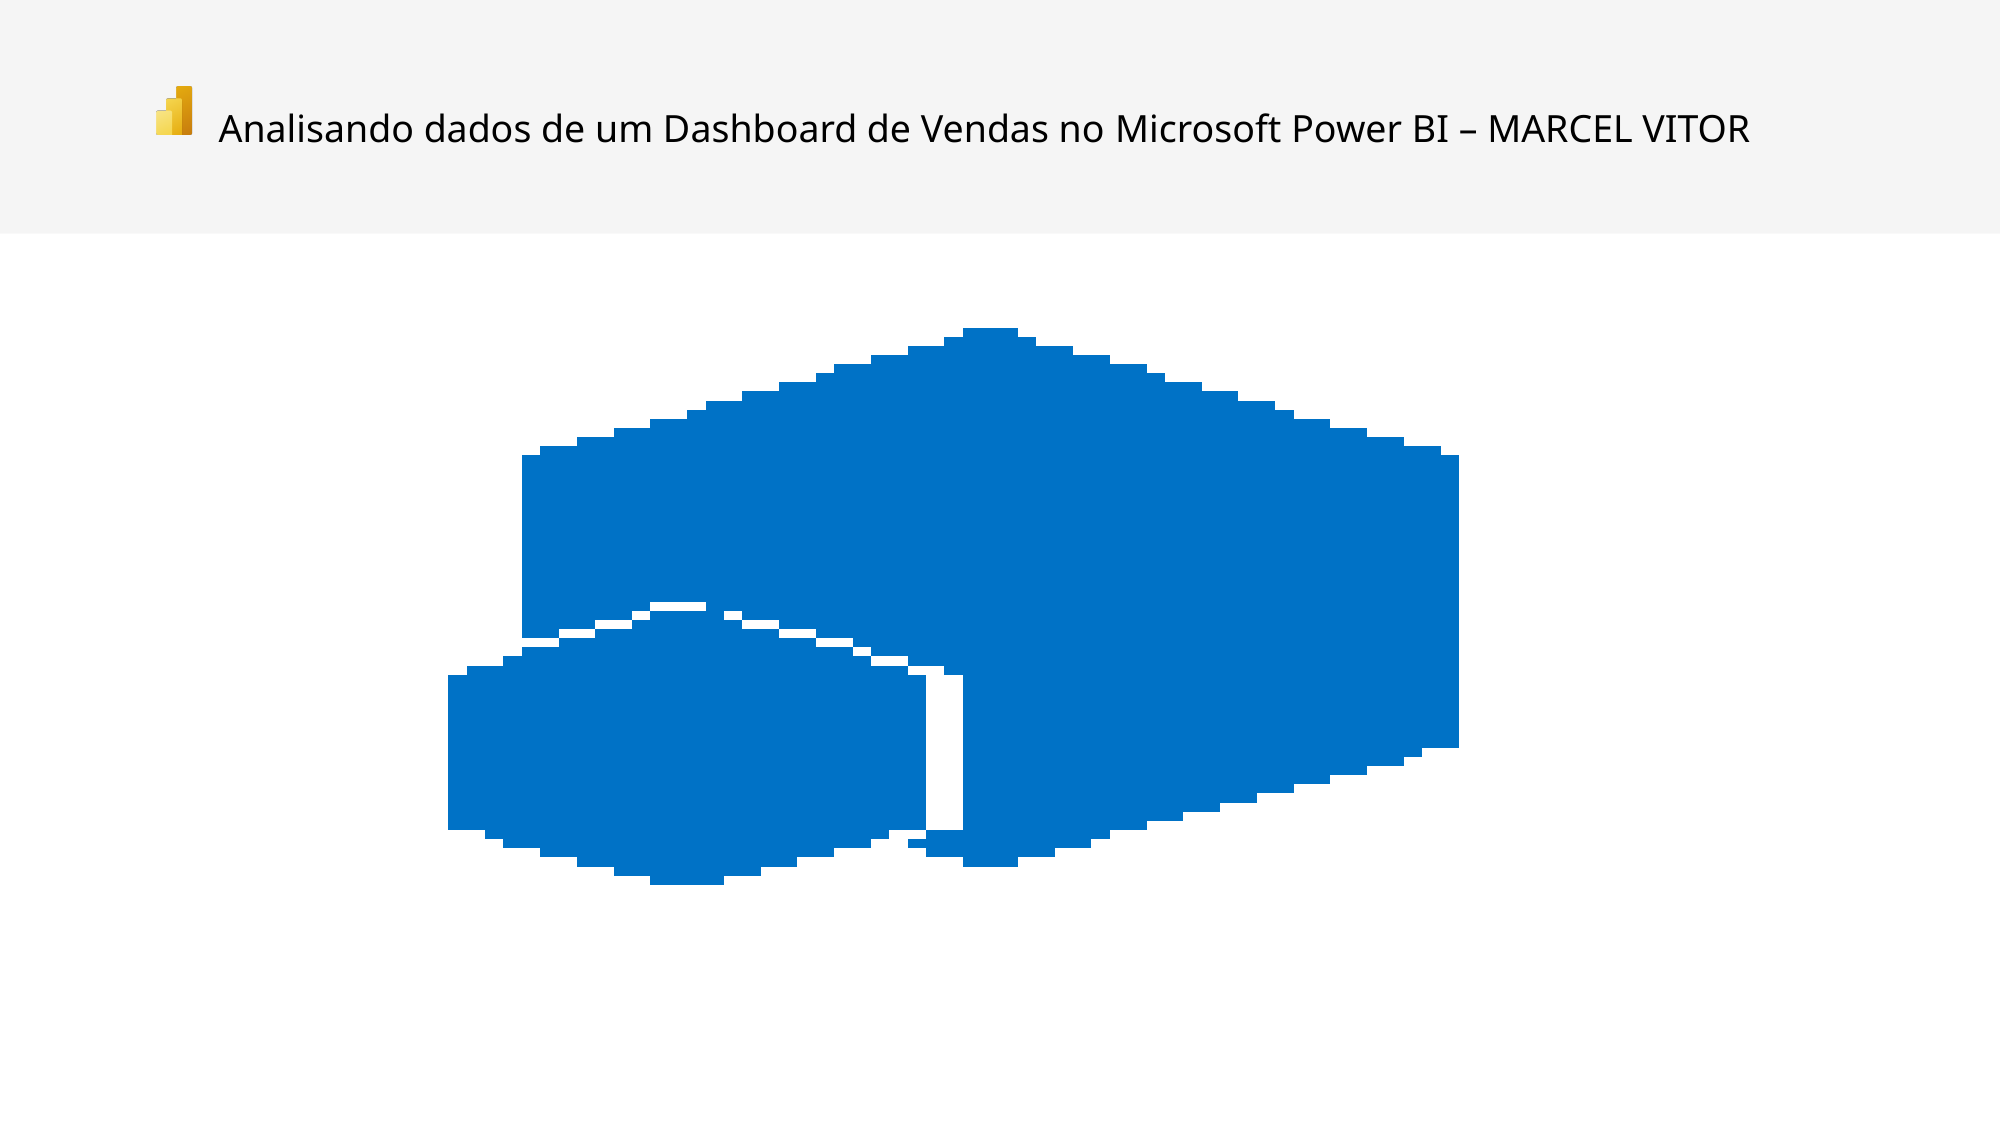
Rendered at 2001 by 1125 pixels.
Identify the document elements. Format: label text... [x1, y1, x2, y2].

picture [149, 86, 198, 135]
picture [118, 191, 1882, 1068]
title Analisando dados de um Dashboard de Vendas no Microsoft Power BI – MARCEL VITOR [0, 0, 2000, 235]
